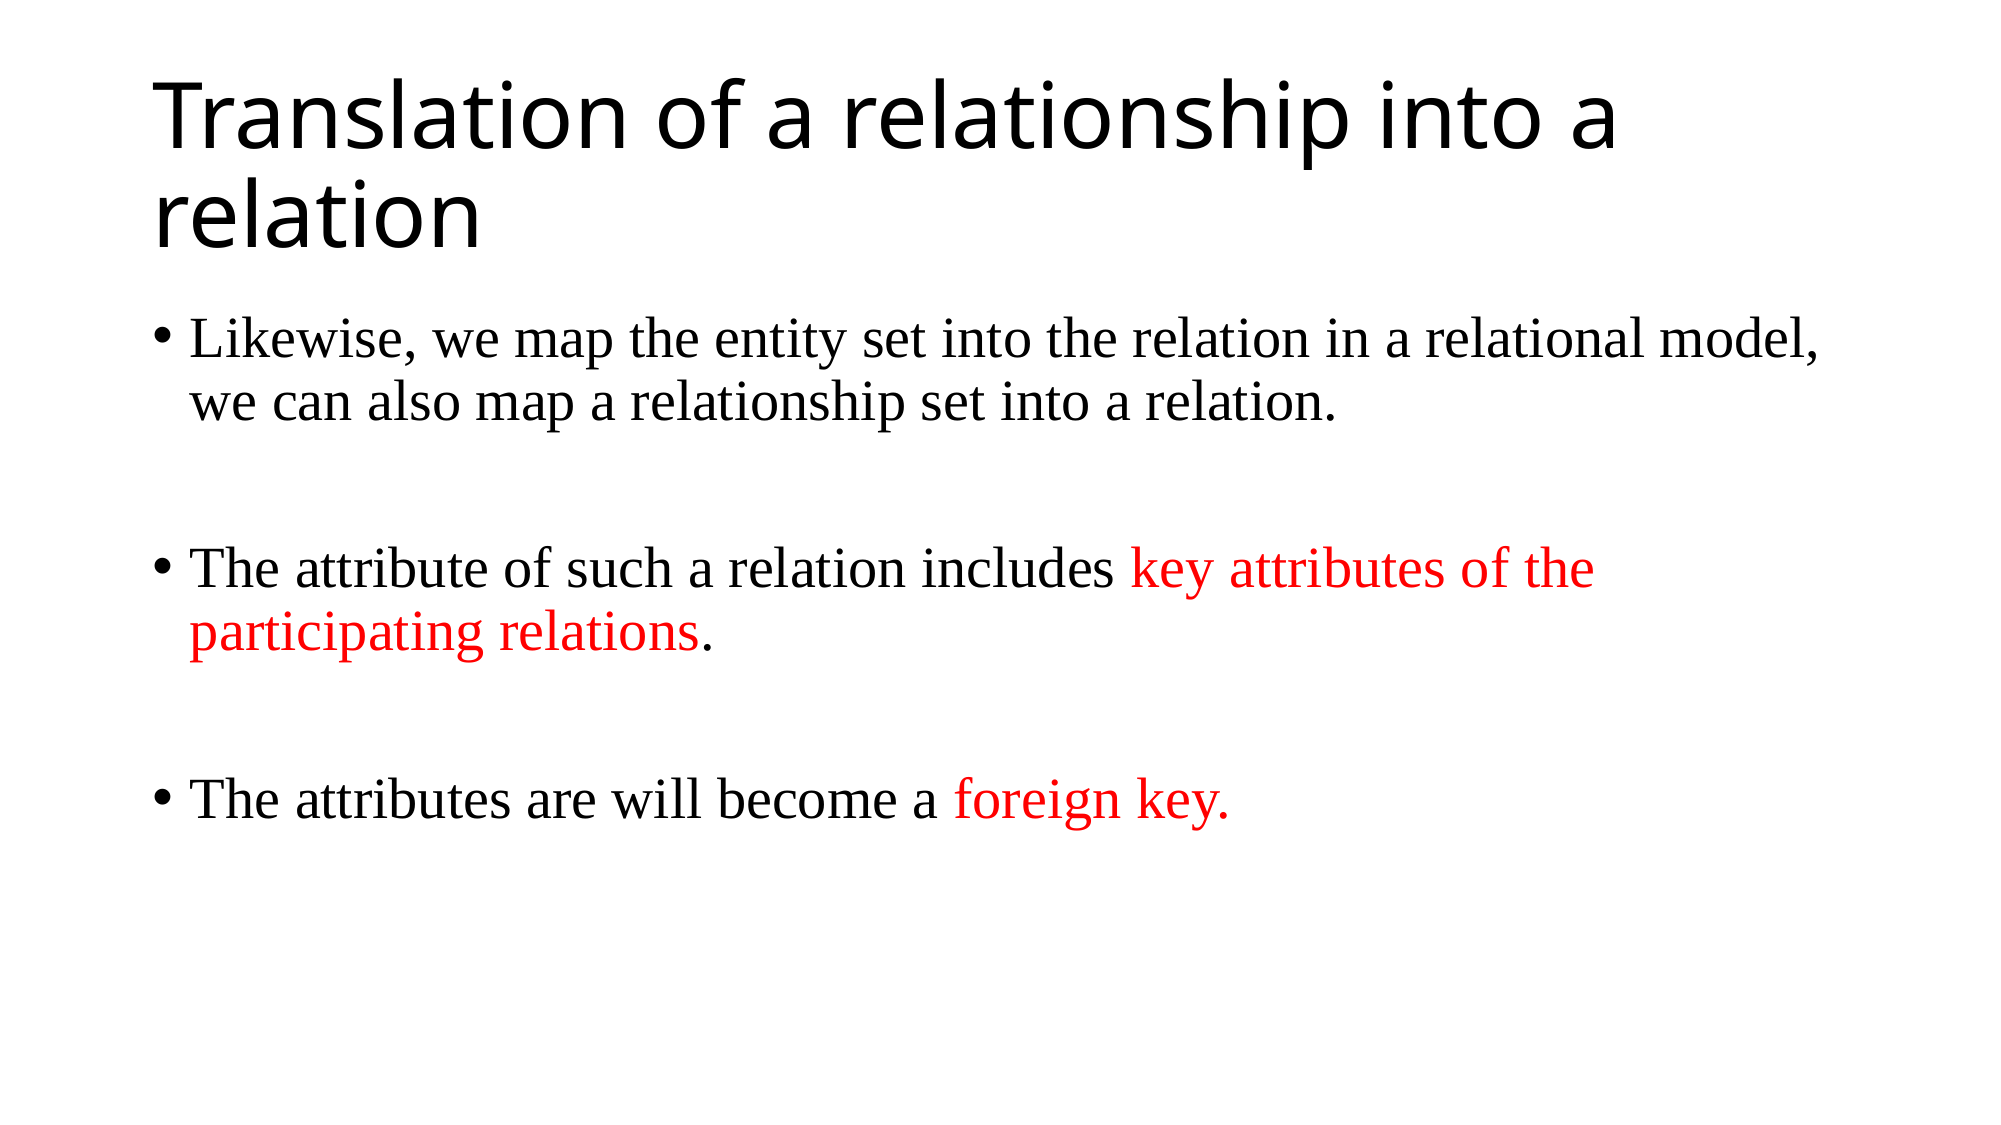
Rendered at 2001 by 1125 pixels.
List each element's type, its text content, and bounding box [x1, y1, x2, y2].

list Likewise, we map the entity set into the relation in a relational model, we can also map a relationship set into a relation. The attribute of such a relation includes key attributes of the participating relations. The attributes are will become a foreign key. [137, 299, 1863, 1014]
title Translation of a relationship into a relation [137, 59, 1863, 278]
